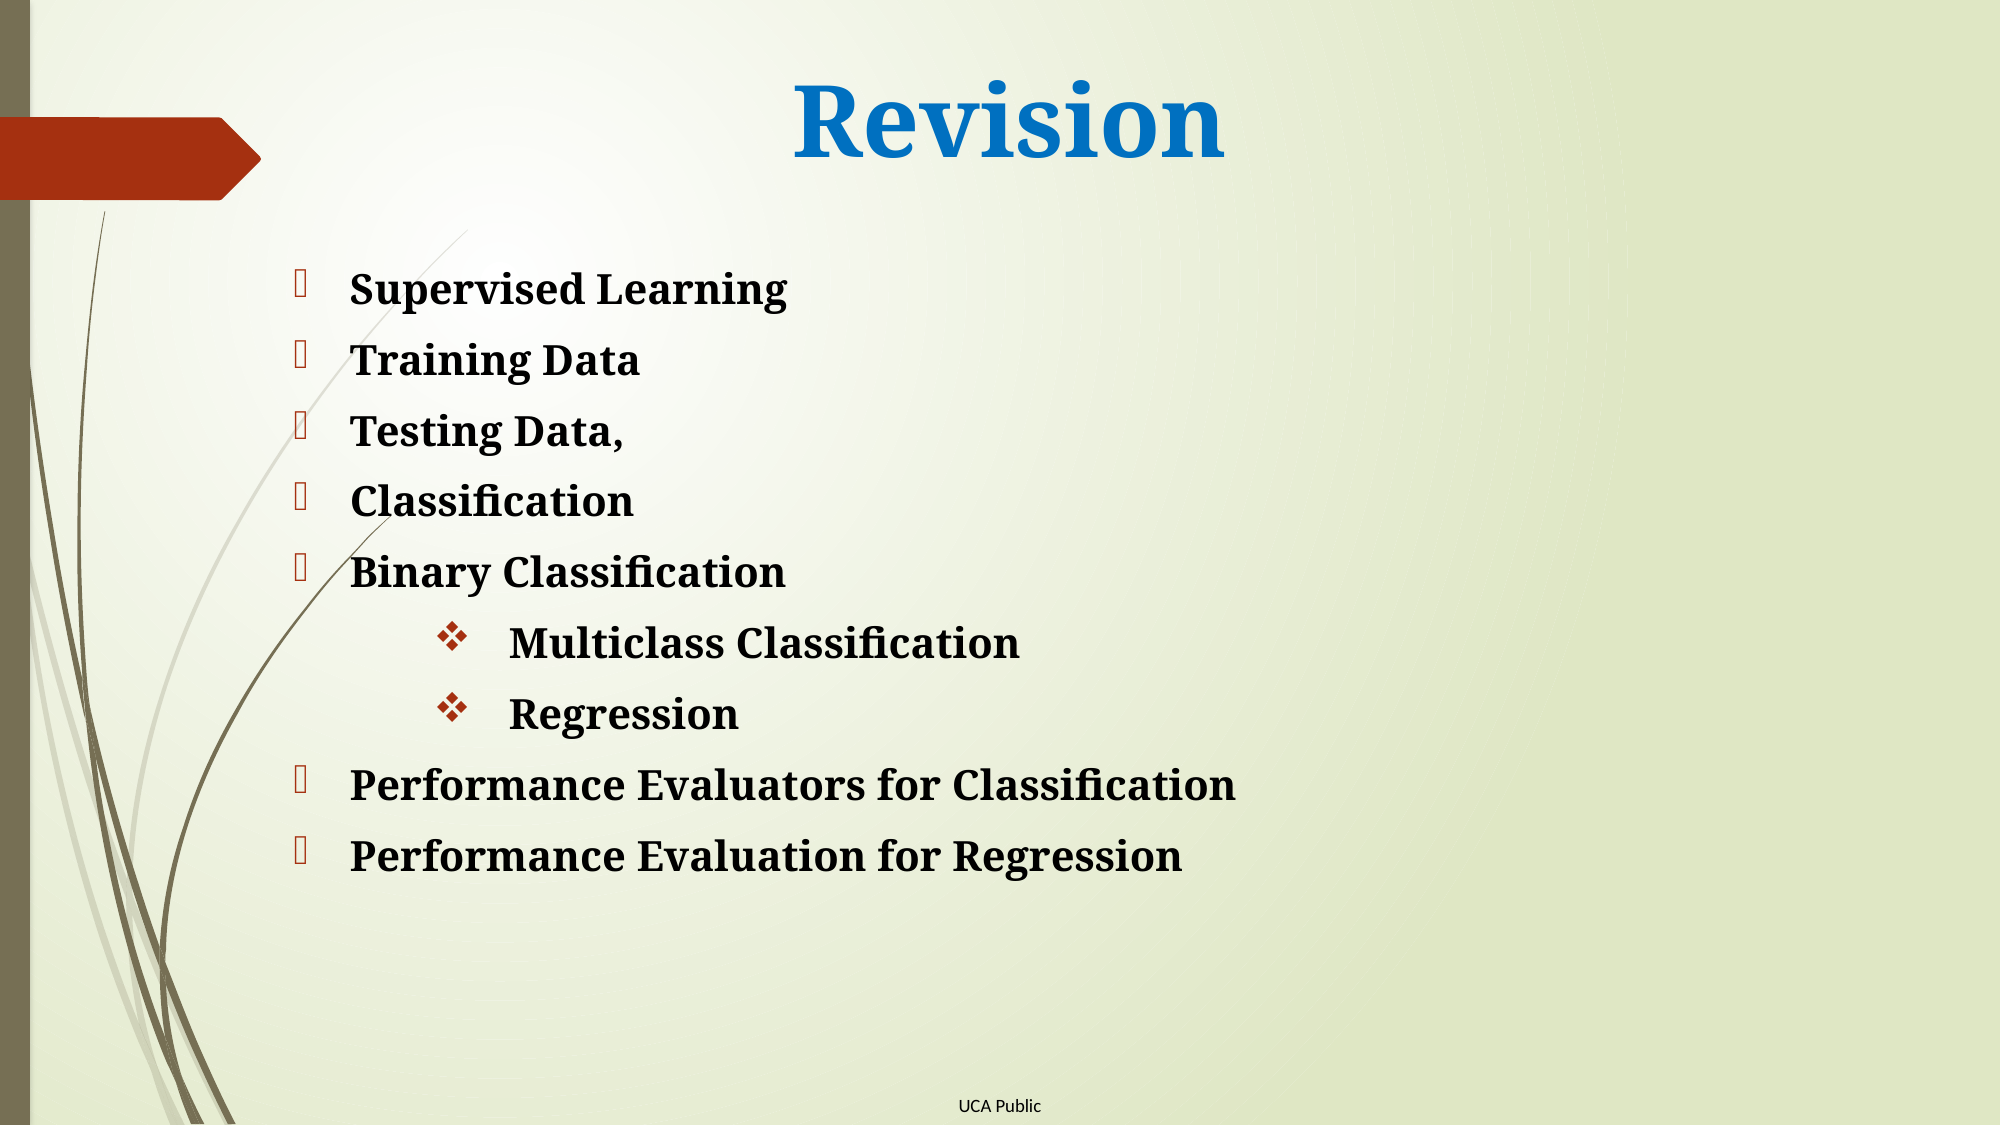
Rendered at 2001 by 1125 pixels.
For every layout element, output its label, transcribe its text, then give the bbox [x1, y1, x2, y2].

list Supervised Learning Training Data Testing Data, Classification Binary Classification Multiclass Classification Regression Performance Evaluators for Classification Performance Evaluation for Regression [278, 255, 1916, 1082]
text_box Revision [278, 50, 1741, 238]
